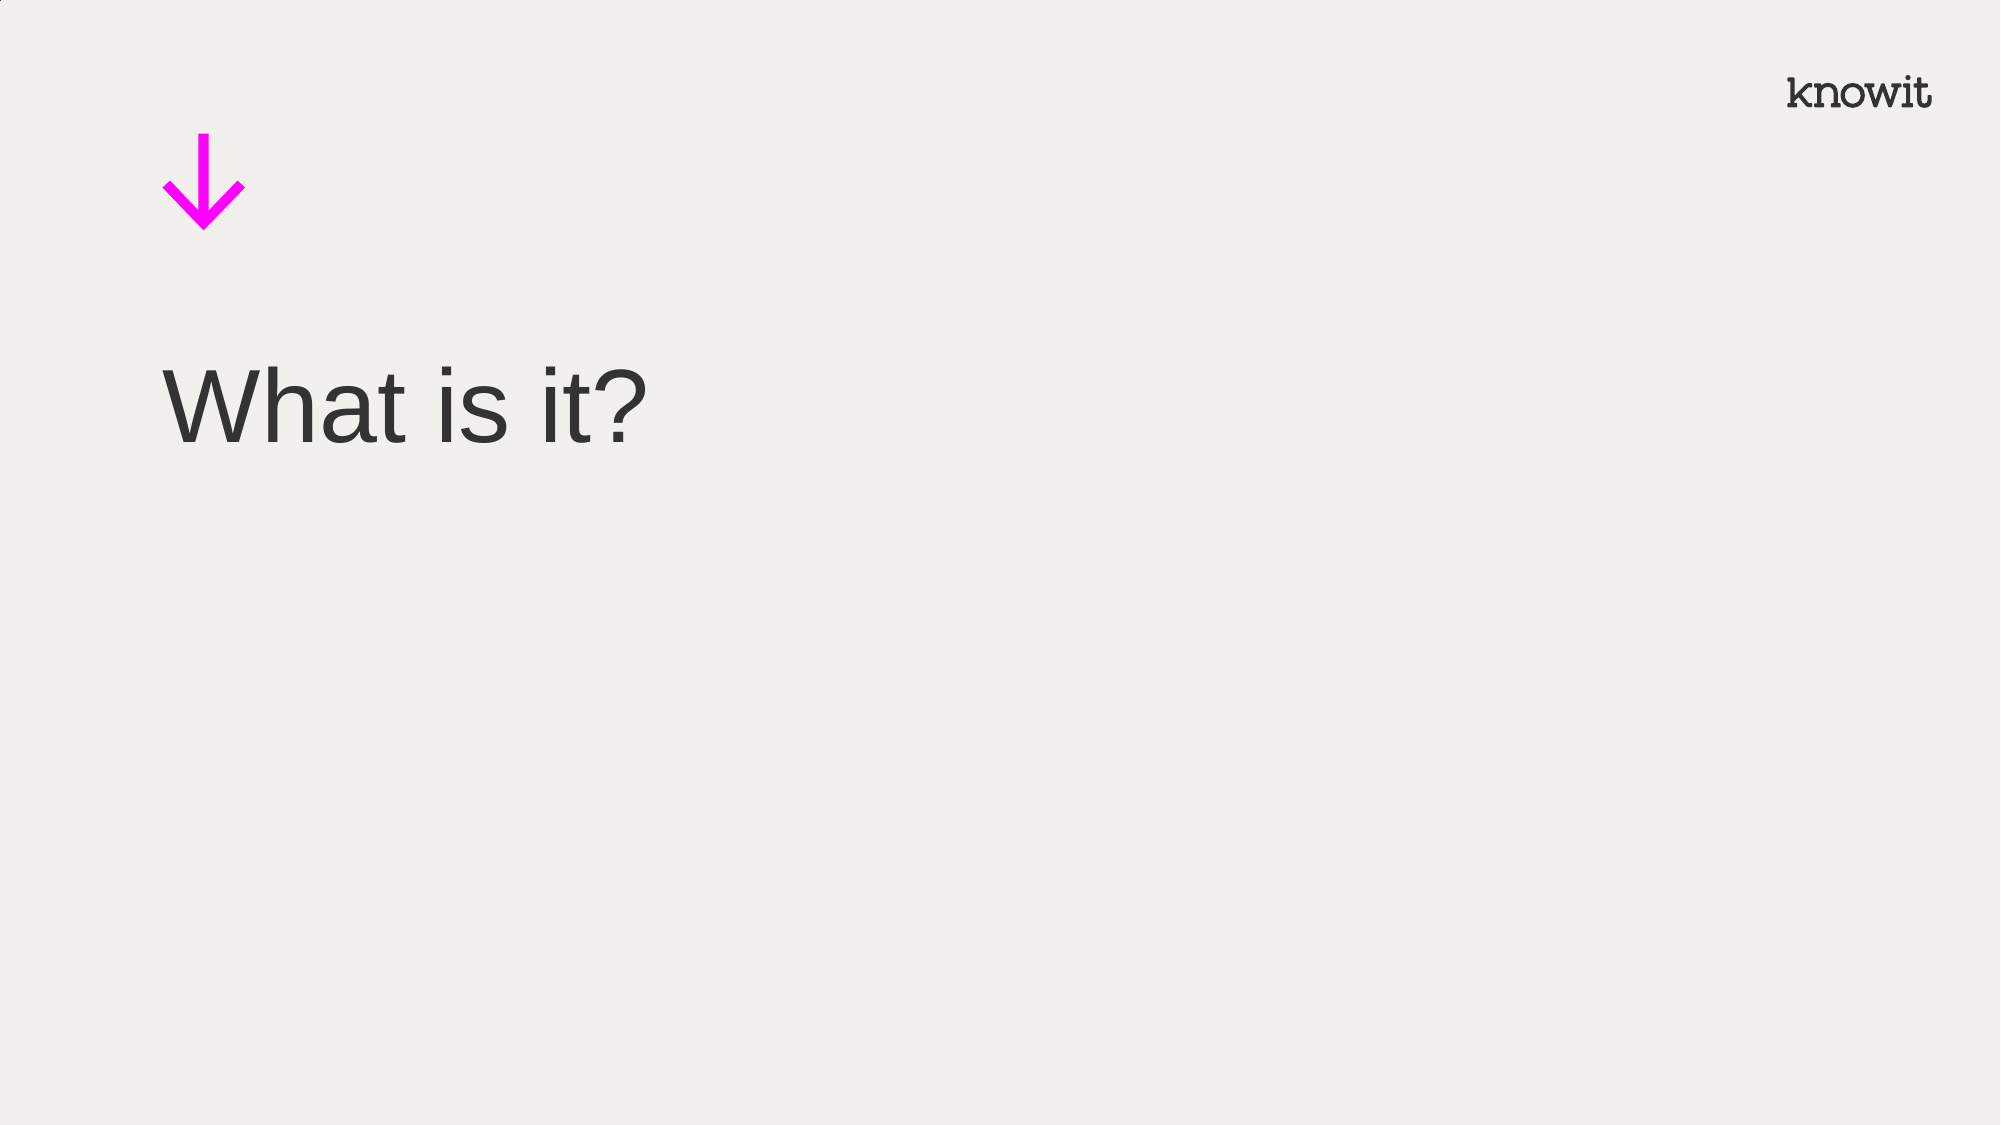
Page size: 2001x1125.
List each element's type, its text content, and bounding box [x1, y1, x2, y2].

title What is it? [162, 330, 1786, 1003]
